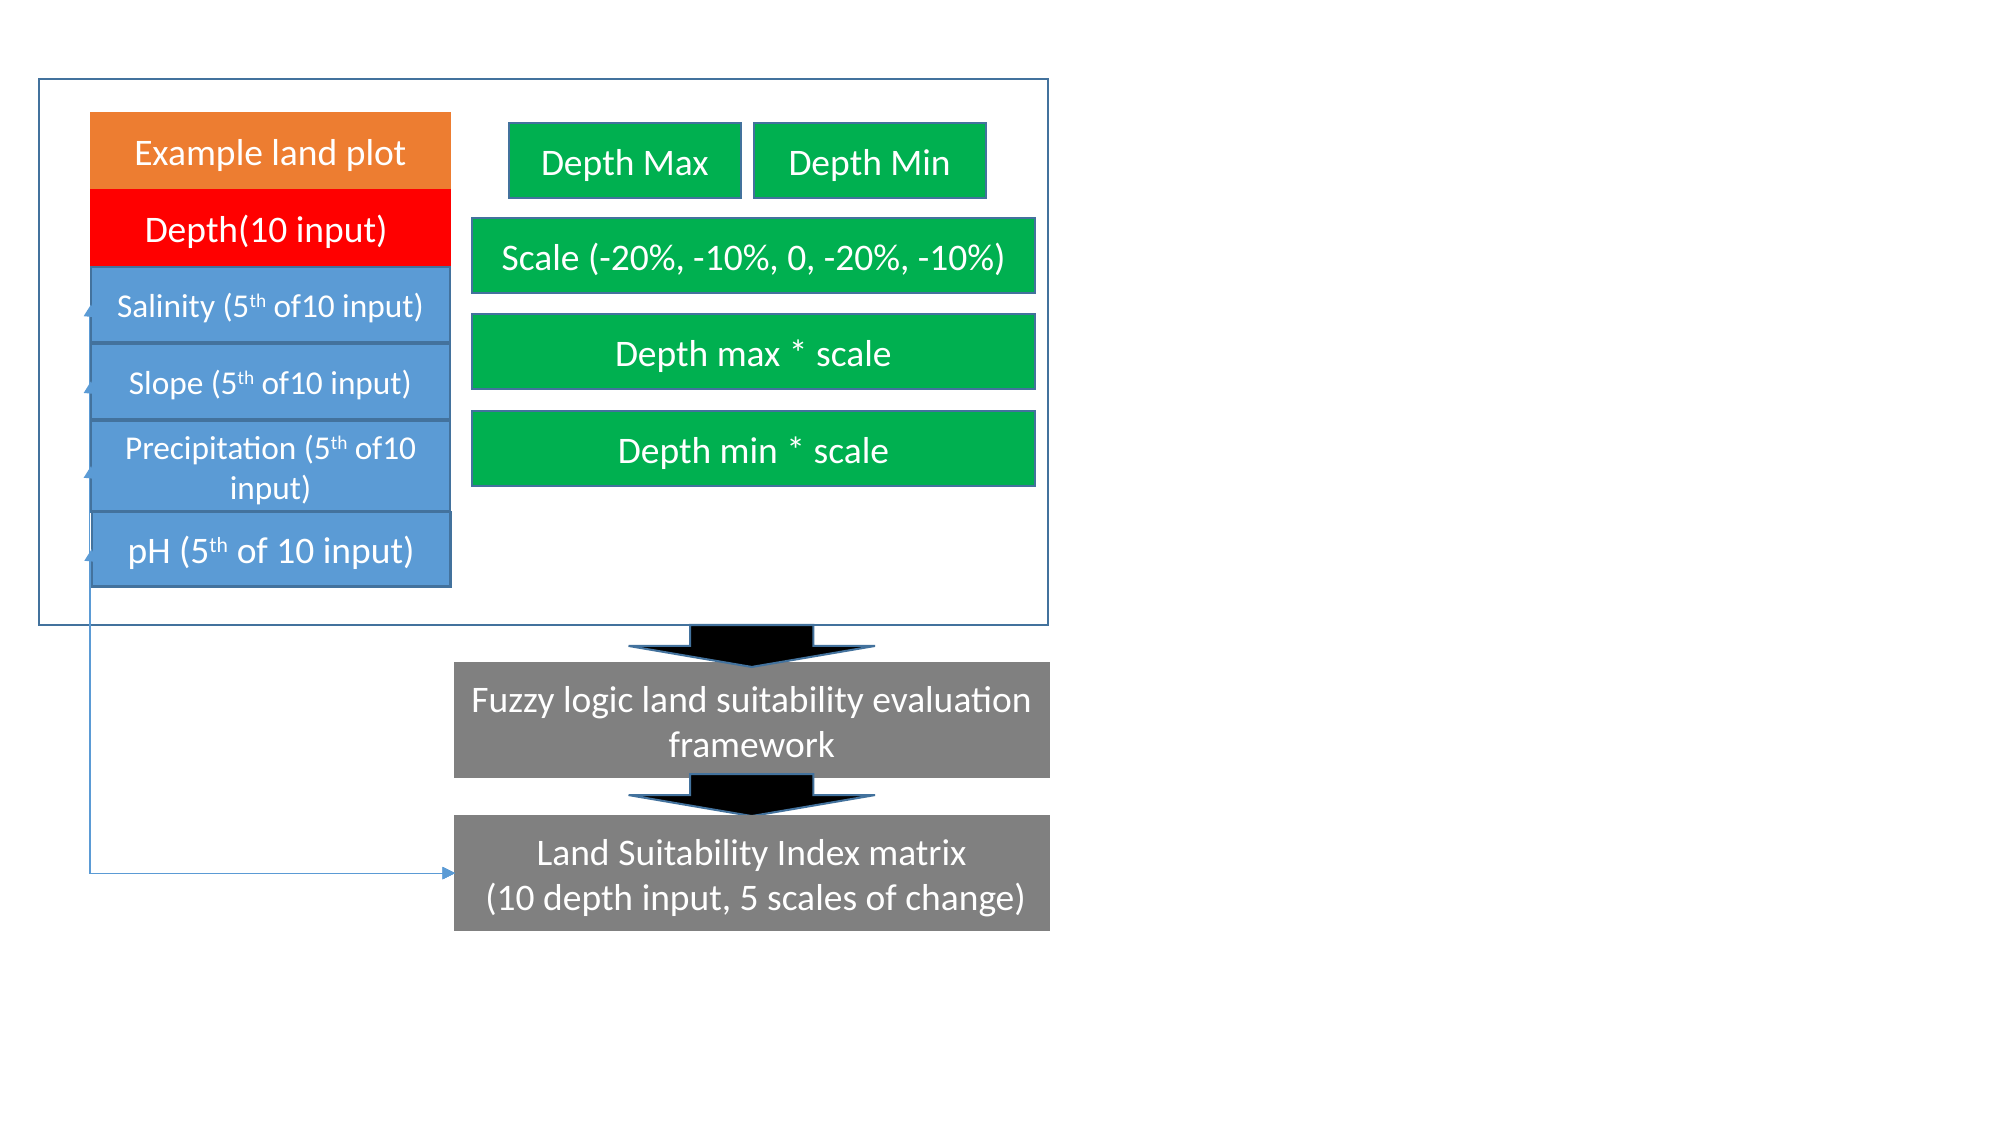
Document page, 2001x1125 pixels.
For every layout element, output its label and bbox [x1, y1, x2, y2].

text_box [39, 78, 1049, 930]
